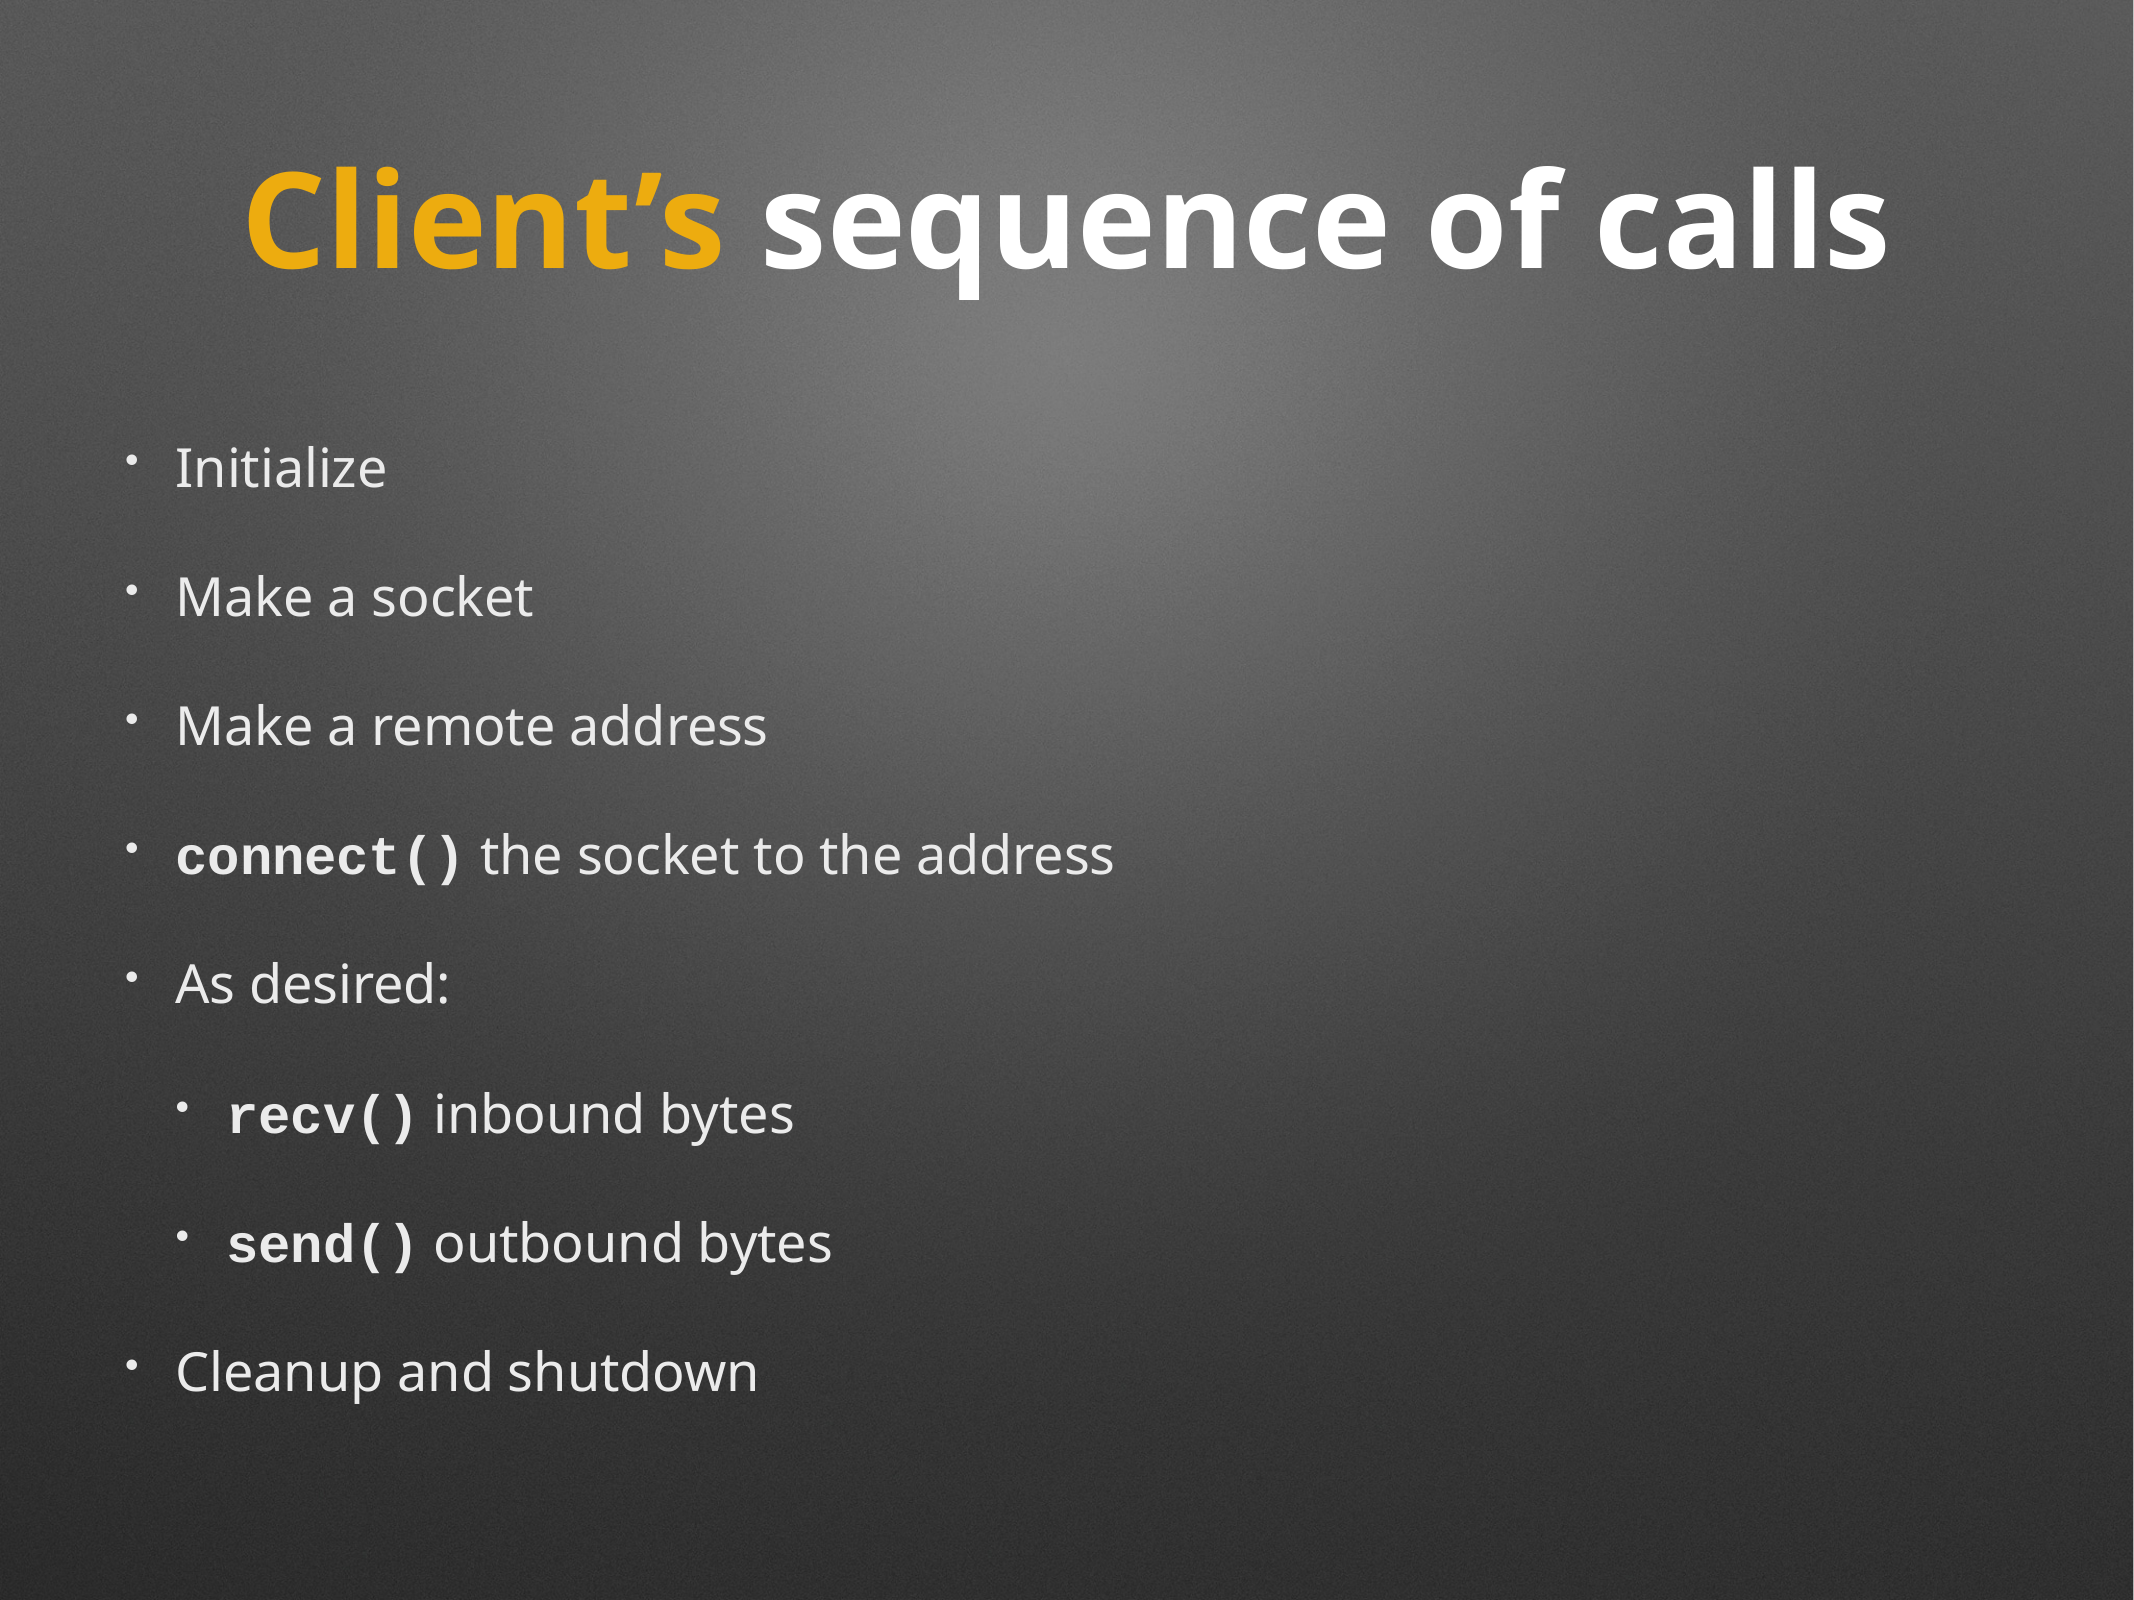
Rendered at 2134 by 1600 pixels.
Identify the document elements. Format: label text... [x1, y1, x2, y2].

title Client’s sequence of calls [124, 39, 2009, 393]
list Initialize Make a socket Make a remote address connect() the socket to the address As desired: recv() inbound bytes send() outbound bytes Cleanup and shutdown [124, 395, 2009, 1441]
picture [0, 0, 2134, 1600]
